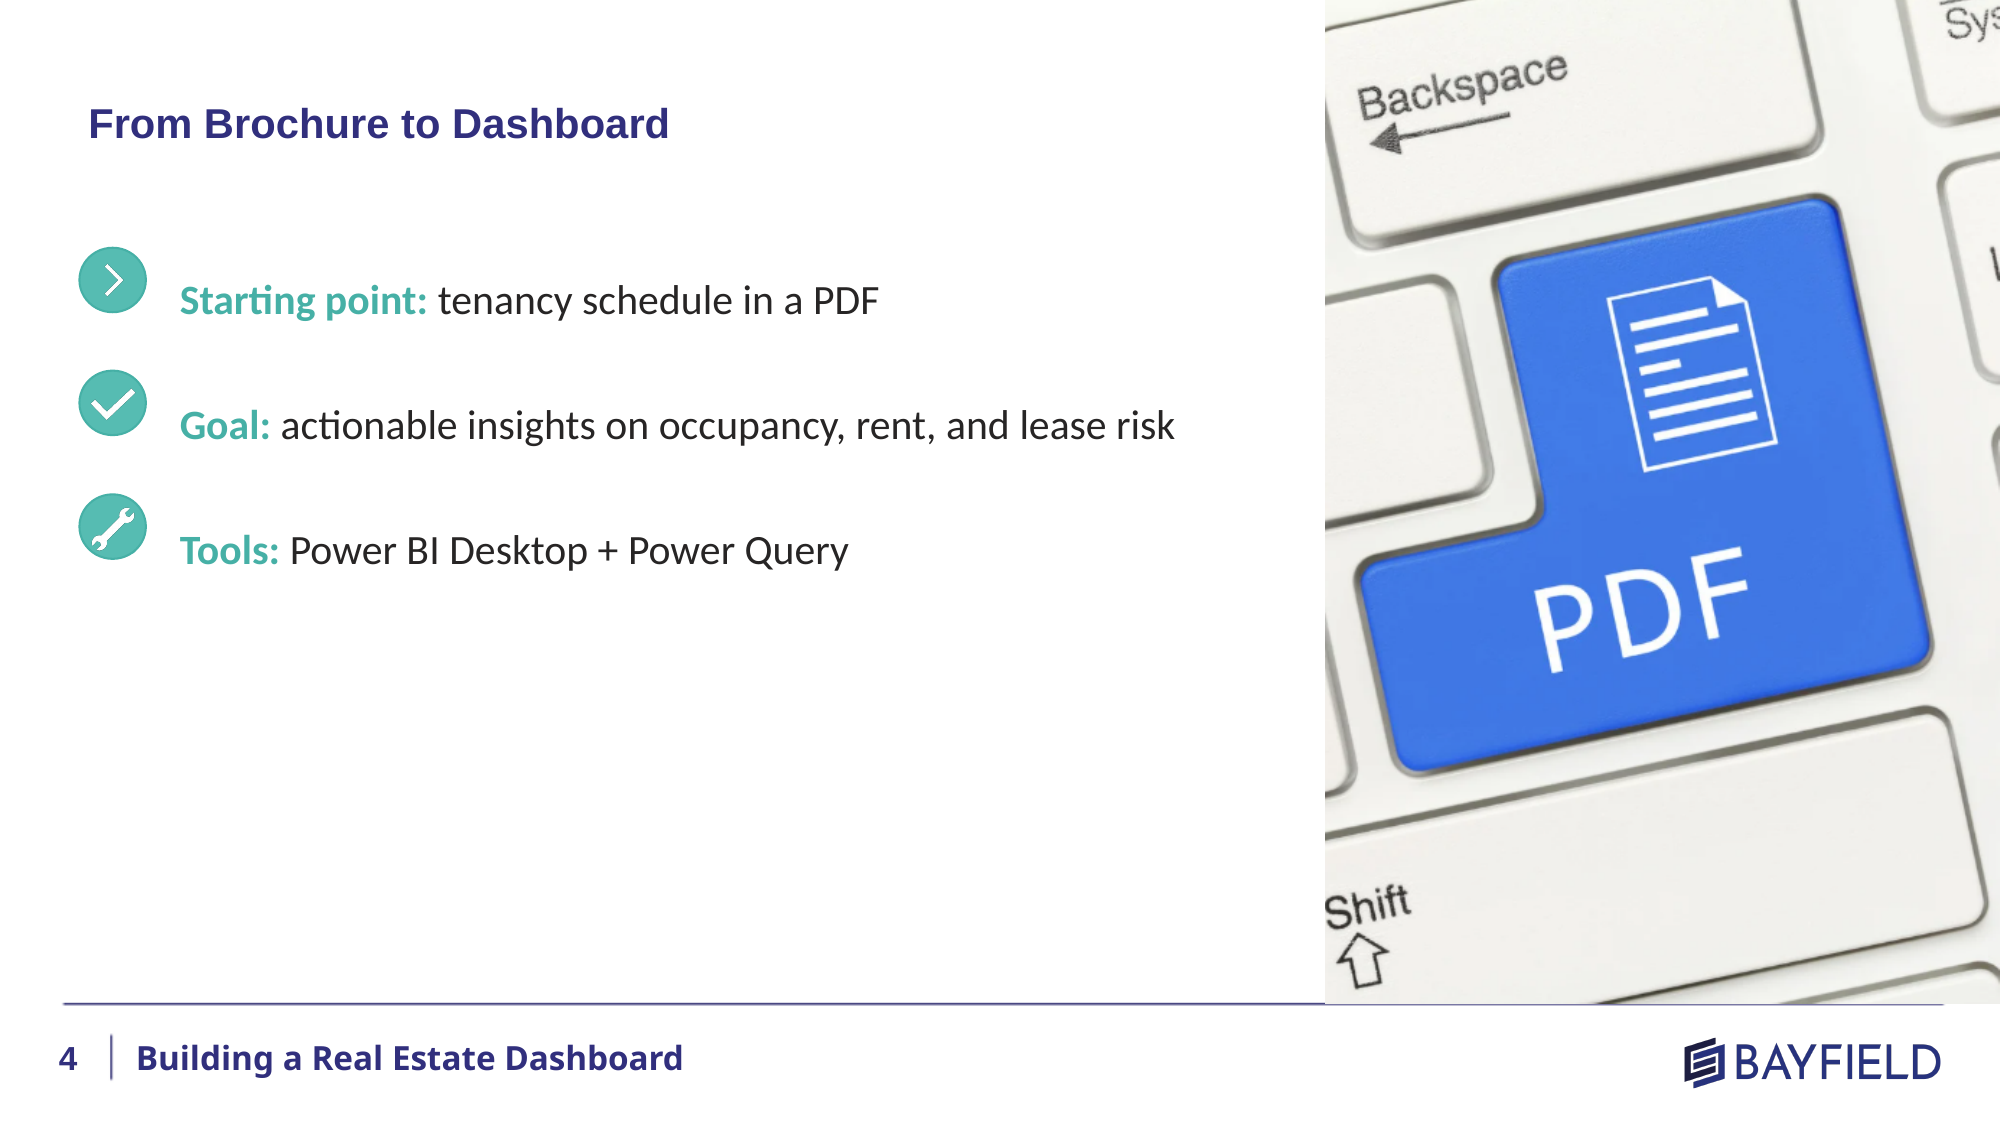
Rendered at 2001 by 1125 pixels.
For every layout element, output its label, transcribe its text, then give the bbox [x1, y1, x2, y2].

text_box [78, 258, 87, 302]
text_box [92, 246, 133, 253]
text_box [92, 307, 133, 314]
text_box [141, 261, 147, 299]
text_box [78, 369, 147, 437]
text_box [78, 493, 147, 560]
text_box Starting point: tenancy schedule in a PDF Goal: actionable insights on occupancy, rent, and lease risk Tools: Power BI Desktop + Power Query [123, 198, 1225, 437]
text_box From Brochure to Dashboard [73, 95, 1325, 197]
text_box Building a Real Estate Dashboard [135, 1037, 1130, 1078]
picture [0, 0, 2001, 1125]
